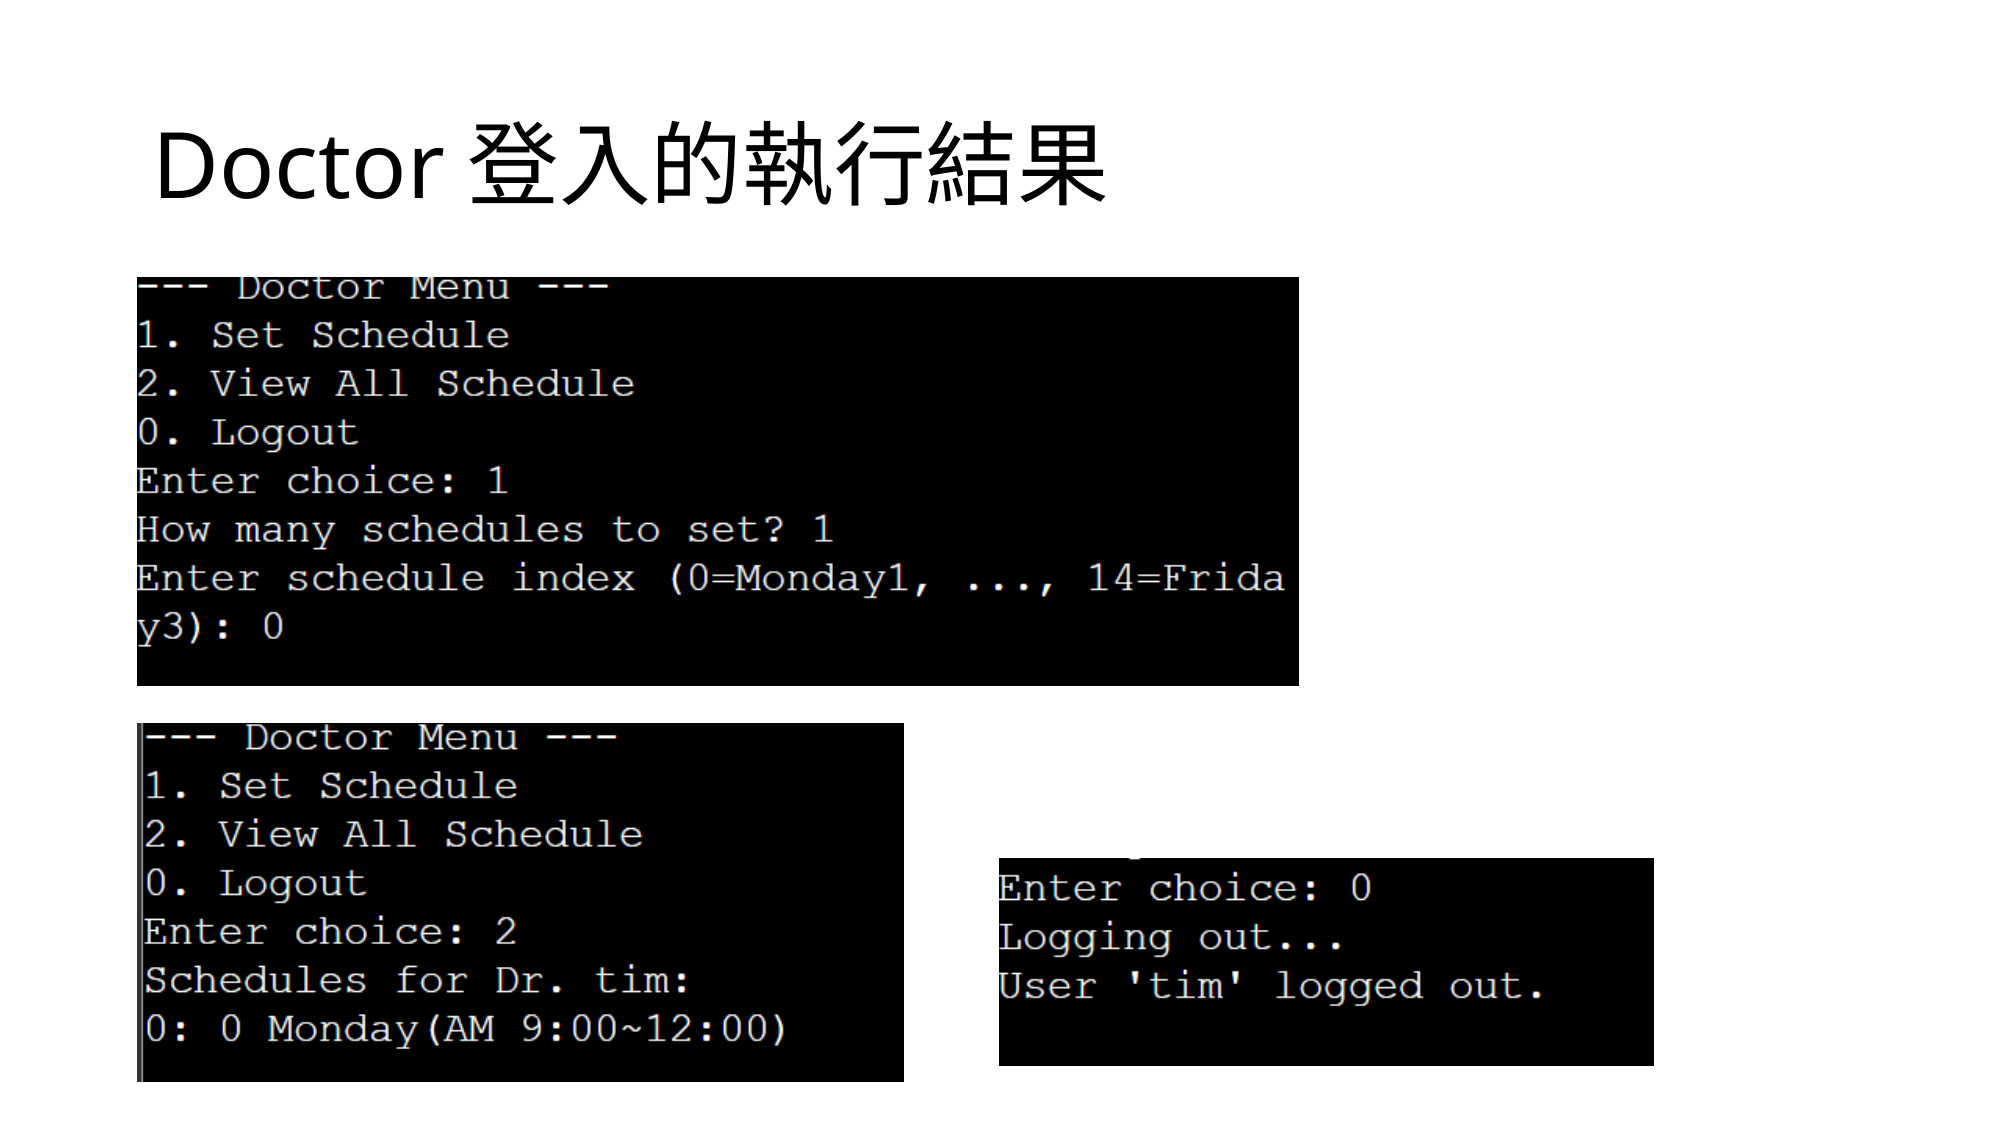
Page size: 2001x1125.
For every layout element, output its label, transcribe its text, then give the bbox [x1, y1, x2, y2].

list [137, 277, 1299, 686]
title Doctor登入的執行結果 [137, 59, 1863, 278]
picture [137, 723, 904, 1082]
picture [999, 858, 1654, 1066]
